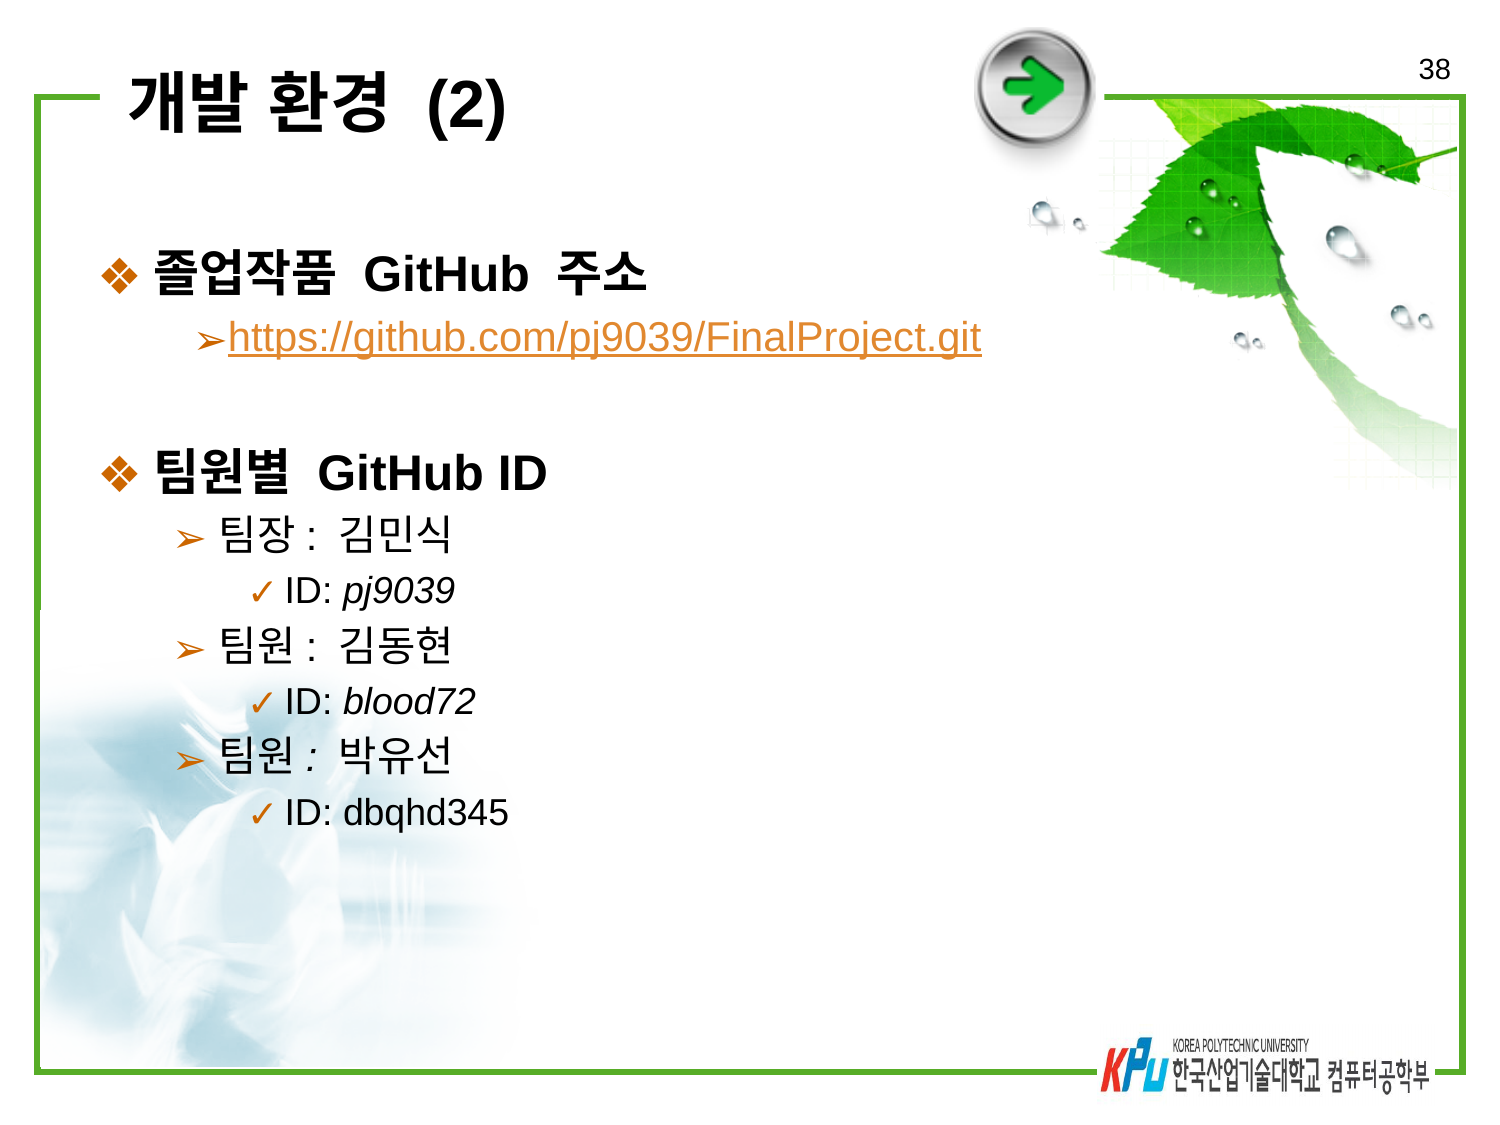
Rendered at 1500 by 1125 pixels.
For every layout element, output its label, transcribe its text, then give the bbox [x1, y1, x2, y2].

list 졸업작품 GitHub 주소 https://github.com/pj9039/FinalProject.git 팀원별 GitHub ID 팀장: 김민식 ID: pj9039 팀원: 김동현 ID: blood72 팀원: 박유선 ID: dbqhd345 [82, 234, 1432, 1009]
picture [974, 27, 1457, 518]
text_box 38 [1116, 42, 1467, 83]
title 개발 환경 (2) [112, 54, 875, 147]
picture [40, 610, 554, 1067]
picture [1097, 1024, 1435, 1106]
text_box [558, 534, 1500, 653]
